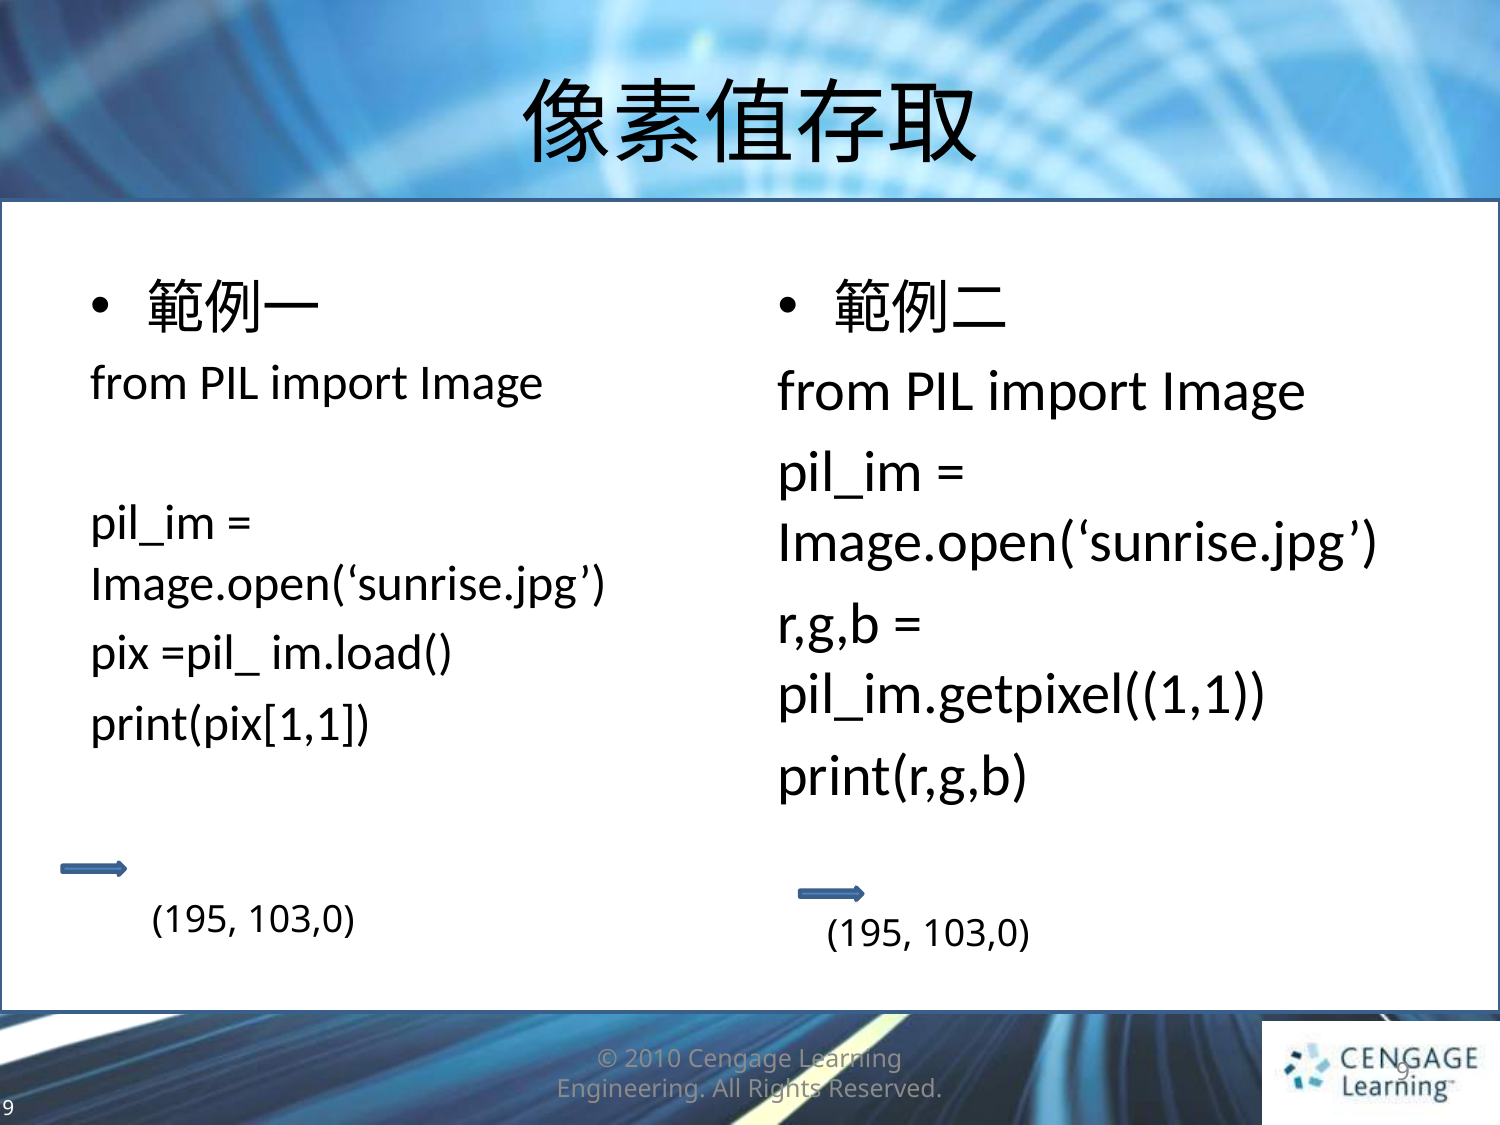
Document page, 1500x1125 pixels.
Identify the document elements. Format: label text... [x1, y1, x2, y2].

text_box [797, 885, 865, 902]
list 範例一 from PIL import Image pil_im = Image.open(‘sunrise.jpg’) pix =pil_ im.load() print(pix[1,1]) [75, 262, 738, 1005]
slide_number 9 [1074, 1042, 1425, 1103]
text_box [60, 860, 127, 877]
title 像素值存取 [75, 24, 1425, 213]
text_box (195, 103,0) [137, 887, 600, 948]
list 範例二 from PIL import Image pil_im = Image.open(‘sunrise.jpg’) r,g,b = pil_im.getpixel((1,1)) print(r,g,b) [762, 262, 1425, 1005]
picture [1262, 1021, 1500, 1125]
footer © 2010 Cengage Learning Engineering. All Rights Reserved. [512, 1042, 988, 1103]
text_box (195, 103,0) [812, 901, 1275, 962]
